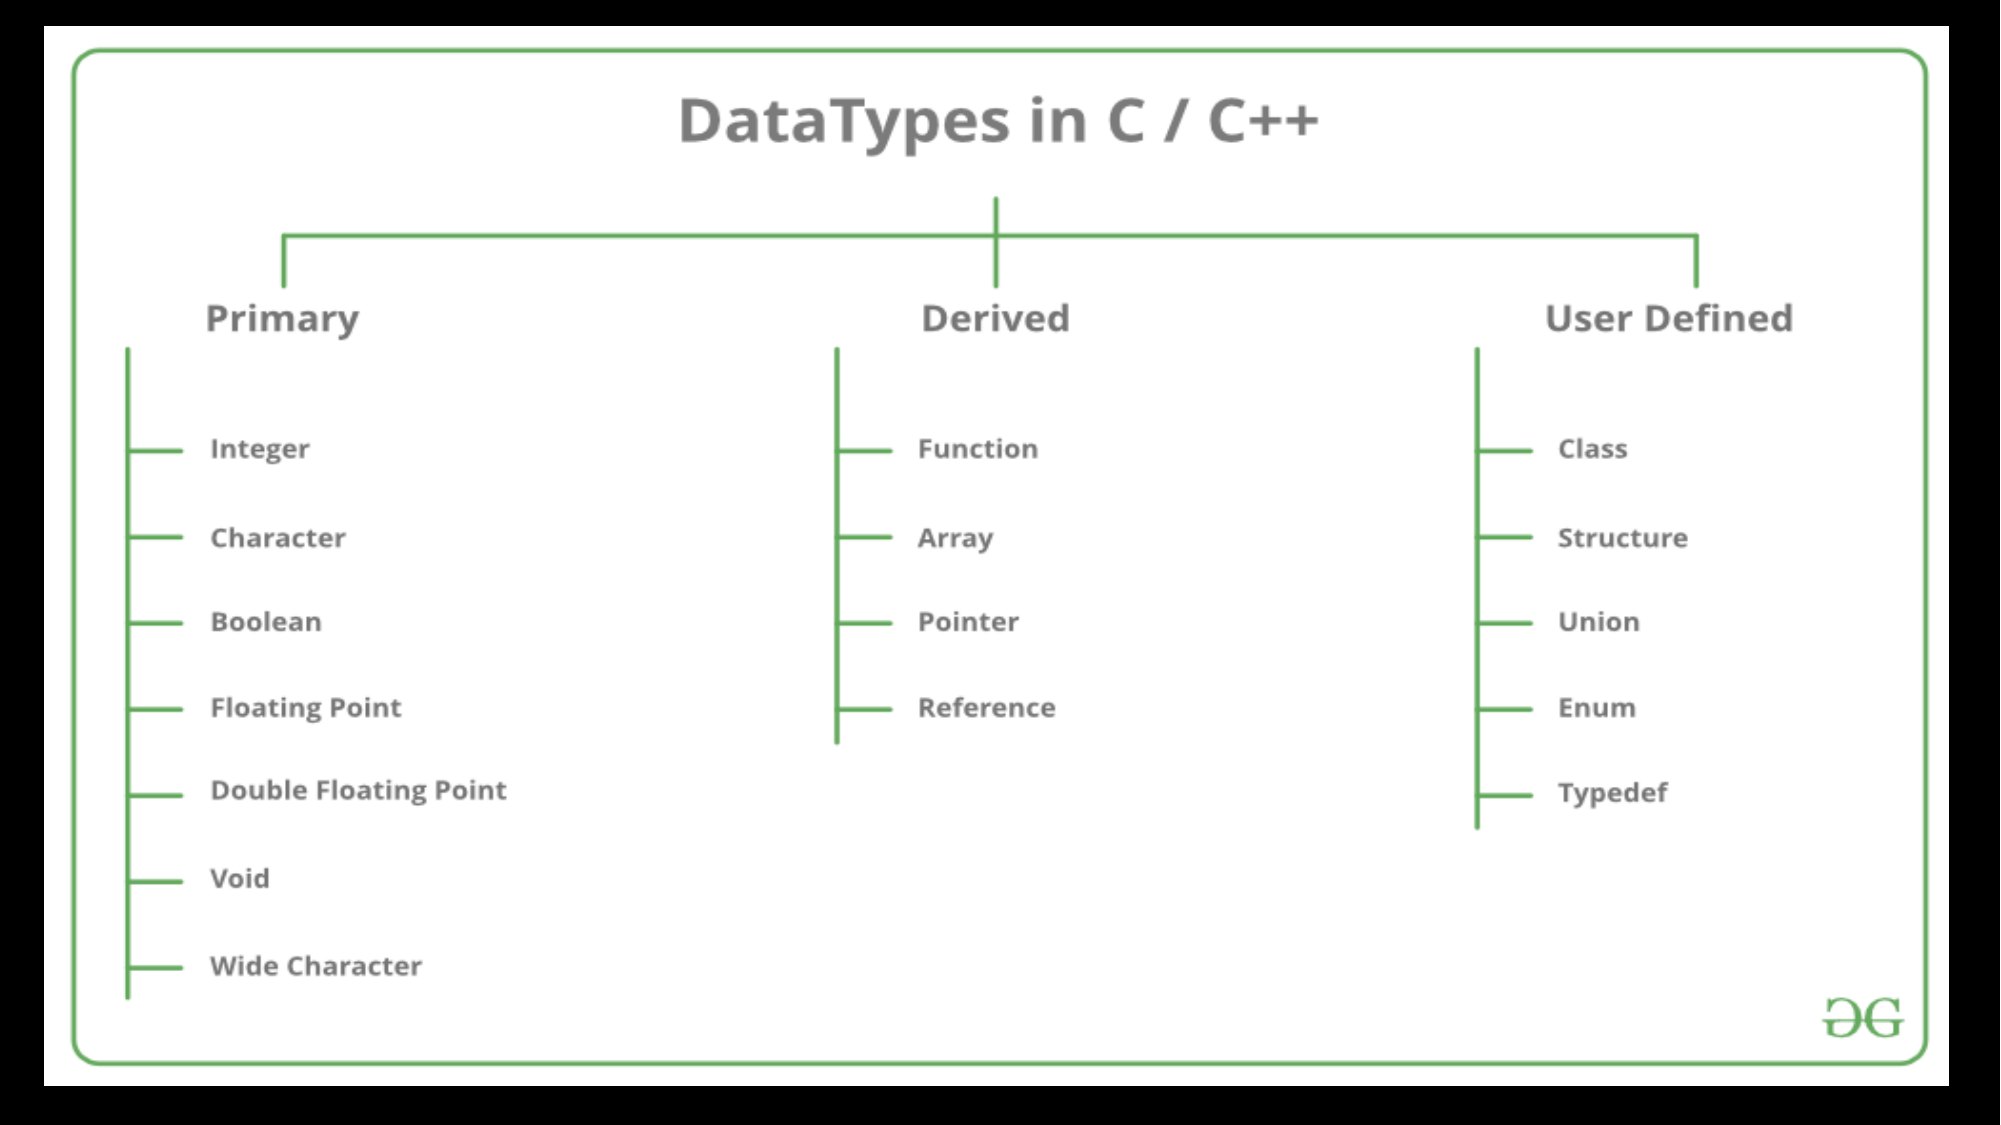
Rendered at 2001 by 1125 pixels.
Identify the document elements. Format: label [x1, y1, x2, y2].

list [44, 26, 1949, 1086]
